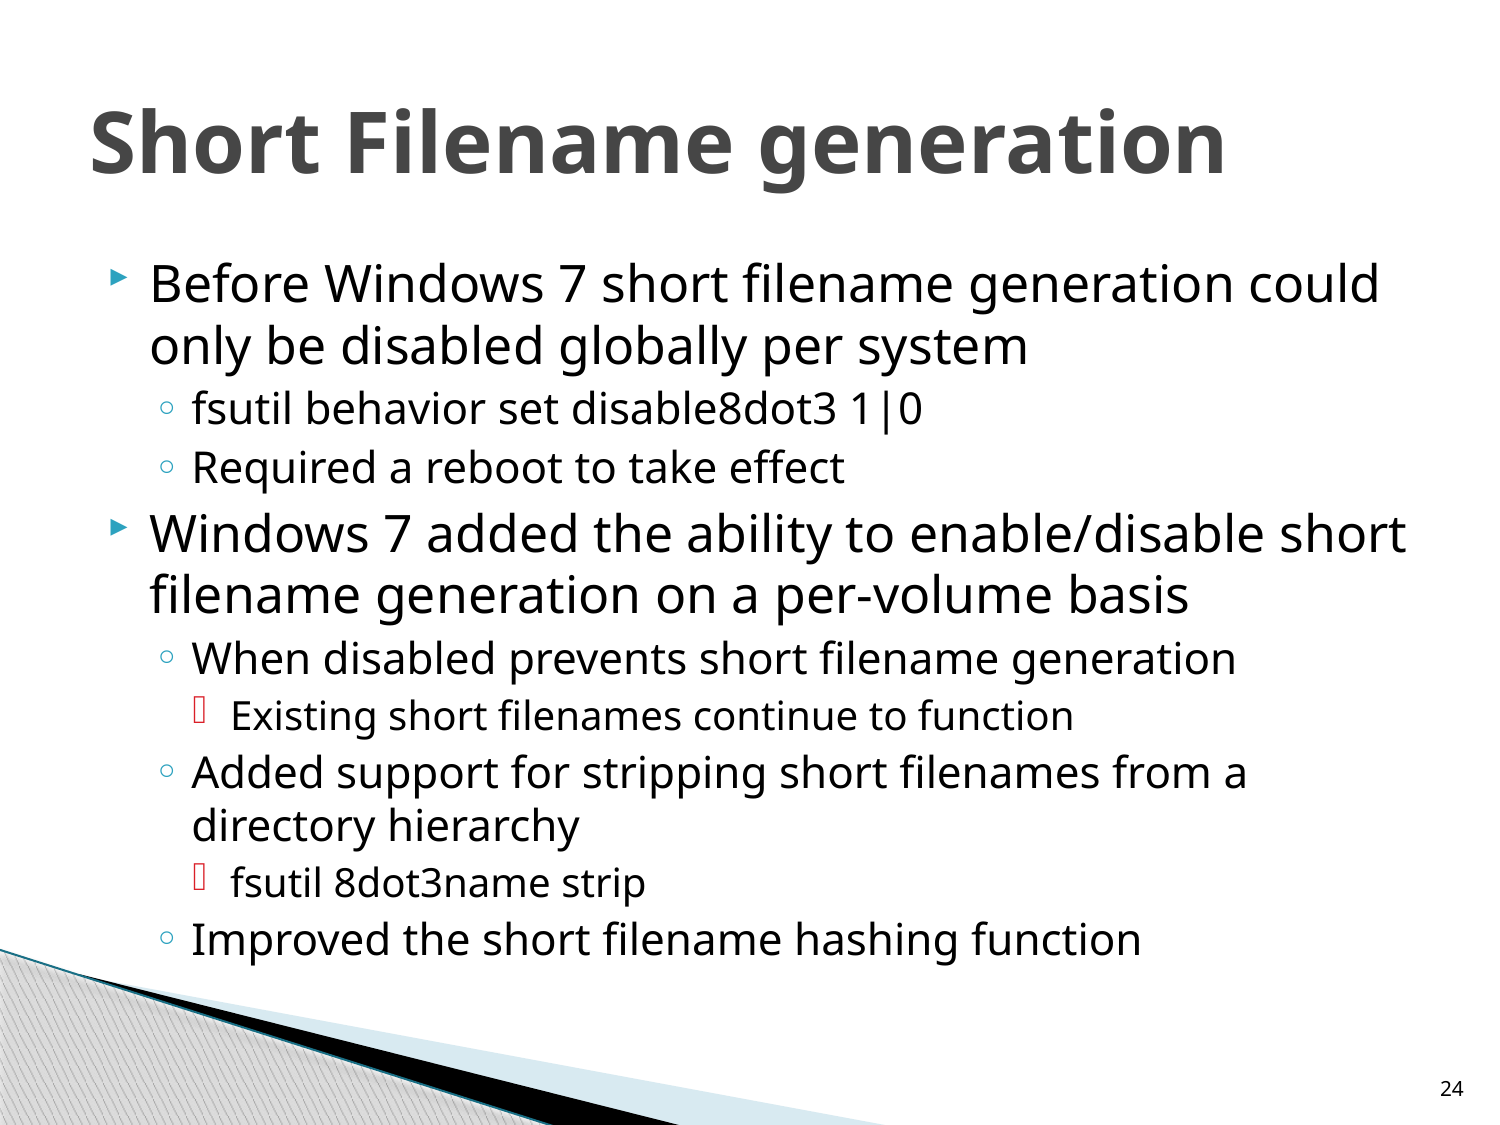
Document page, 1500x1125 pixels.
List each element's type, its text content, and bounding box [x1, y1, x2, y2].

slide_number 24 [1418, 1051, 1479, 1112]
list Before Windows 7 short filename generation could only be disabled globally per system fsutil behavior set disable8dot3 1|0 Required a reboot to take effect Windows 7 added the ability to enable/disable short filename generation on a per-volume basis When disabled prevents short filename generation Existing short filenames continue to function Added support for stripping short filenames from a directory hierarchy fsutil 8dot3name strip Improved the short filename hashing function [75, 243, 1425, 986]
title Short Filename generation [75, 45, 1425, 233]
